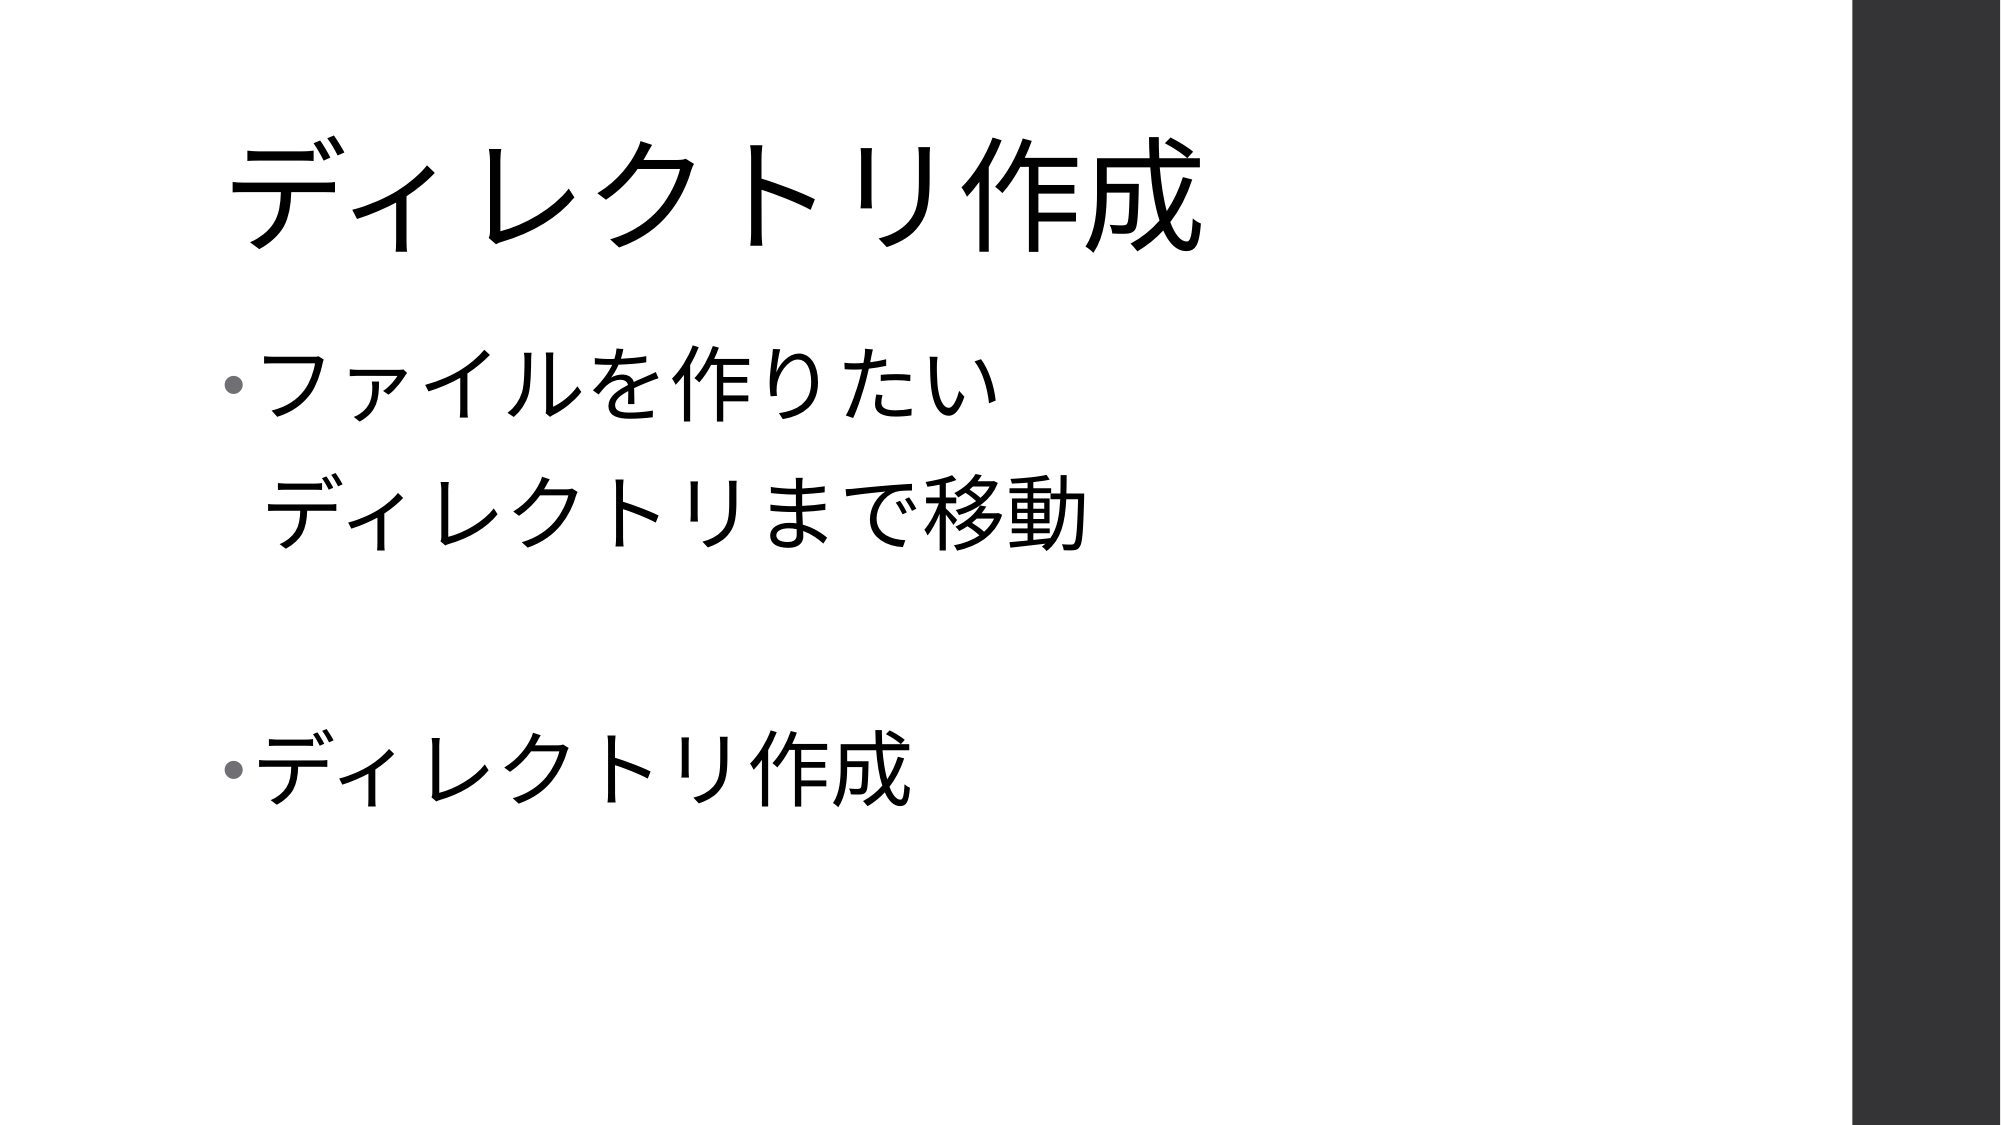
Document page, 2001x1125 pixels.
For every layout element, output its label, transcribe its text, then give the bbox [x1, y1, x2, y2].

list ファイルを作りたい ディレクトリまで移動 ディレクトリ作成 [206, 332, 1617, 1047]
title ディレクトリ作成 [206, 60, 1797, 278]
